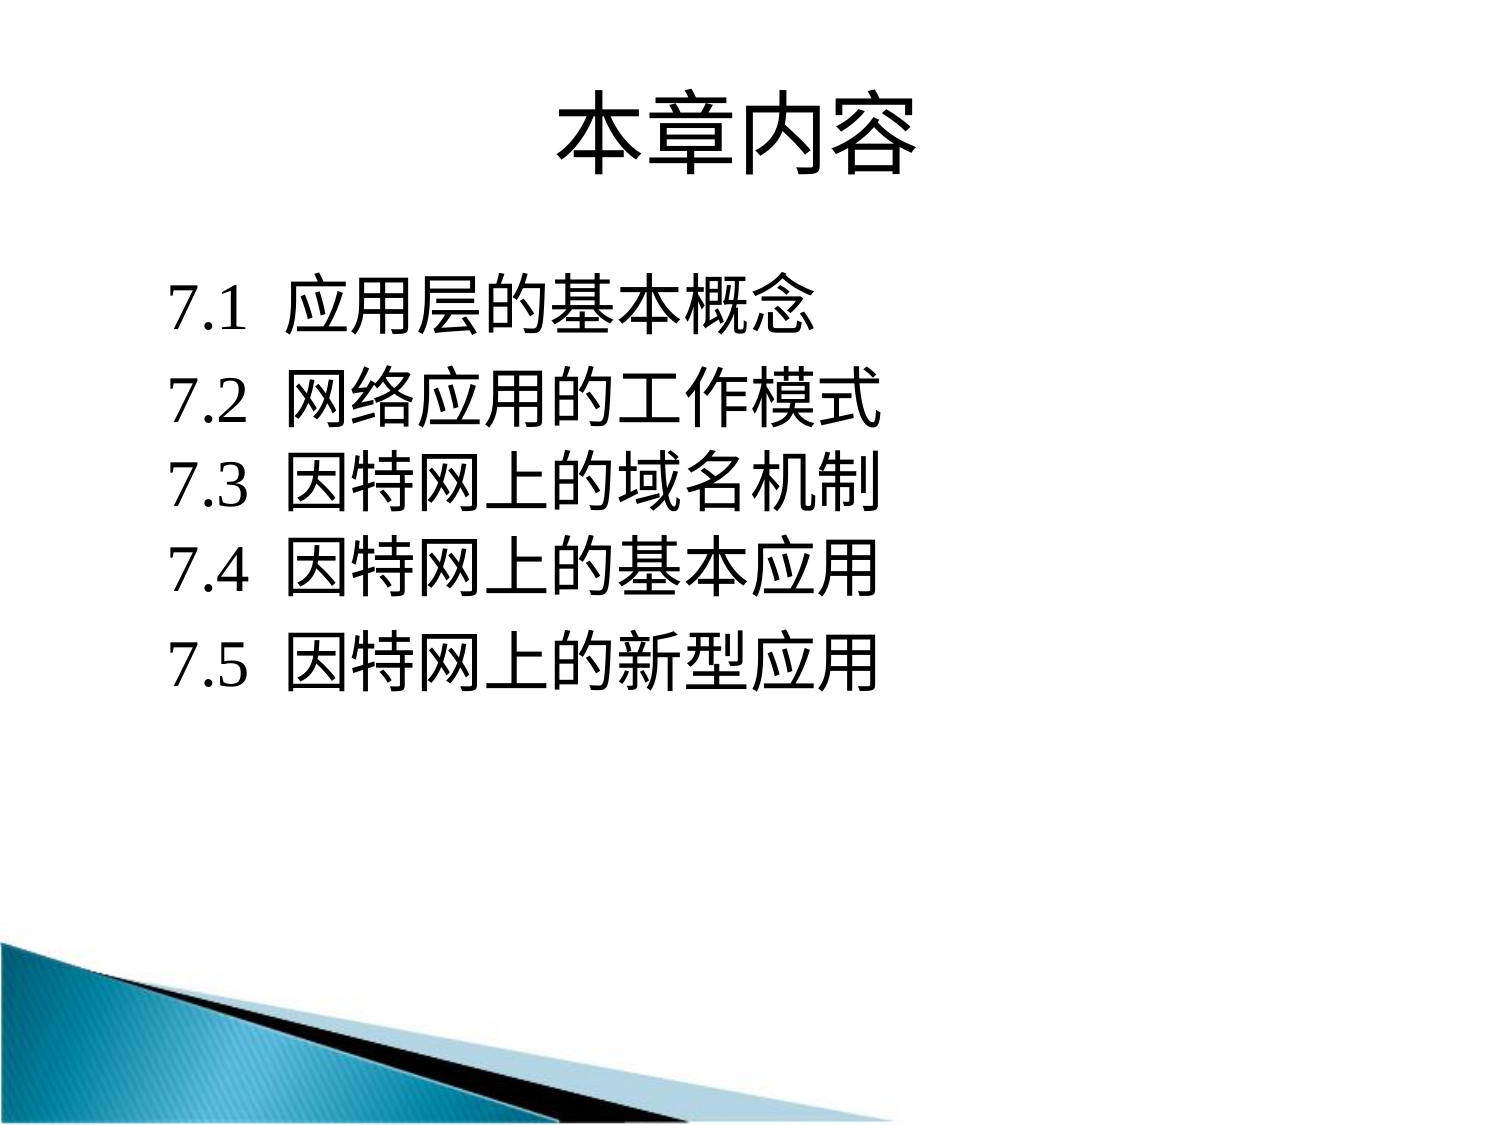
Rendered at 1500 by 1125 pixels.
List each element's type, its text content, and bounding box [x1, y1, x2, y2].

title 本章内容 [62, 37, 1413, 226]
picture [0, 823, 914, 1125]
list 7.1 应用层的基本概念 7.2 网络应用的工作模式 7.3 因特网上的域名机制 7.4 因特网上的基本应用 7.5 因特网上的新型应用 [62, 254, 1413, 998]
